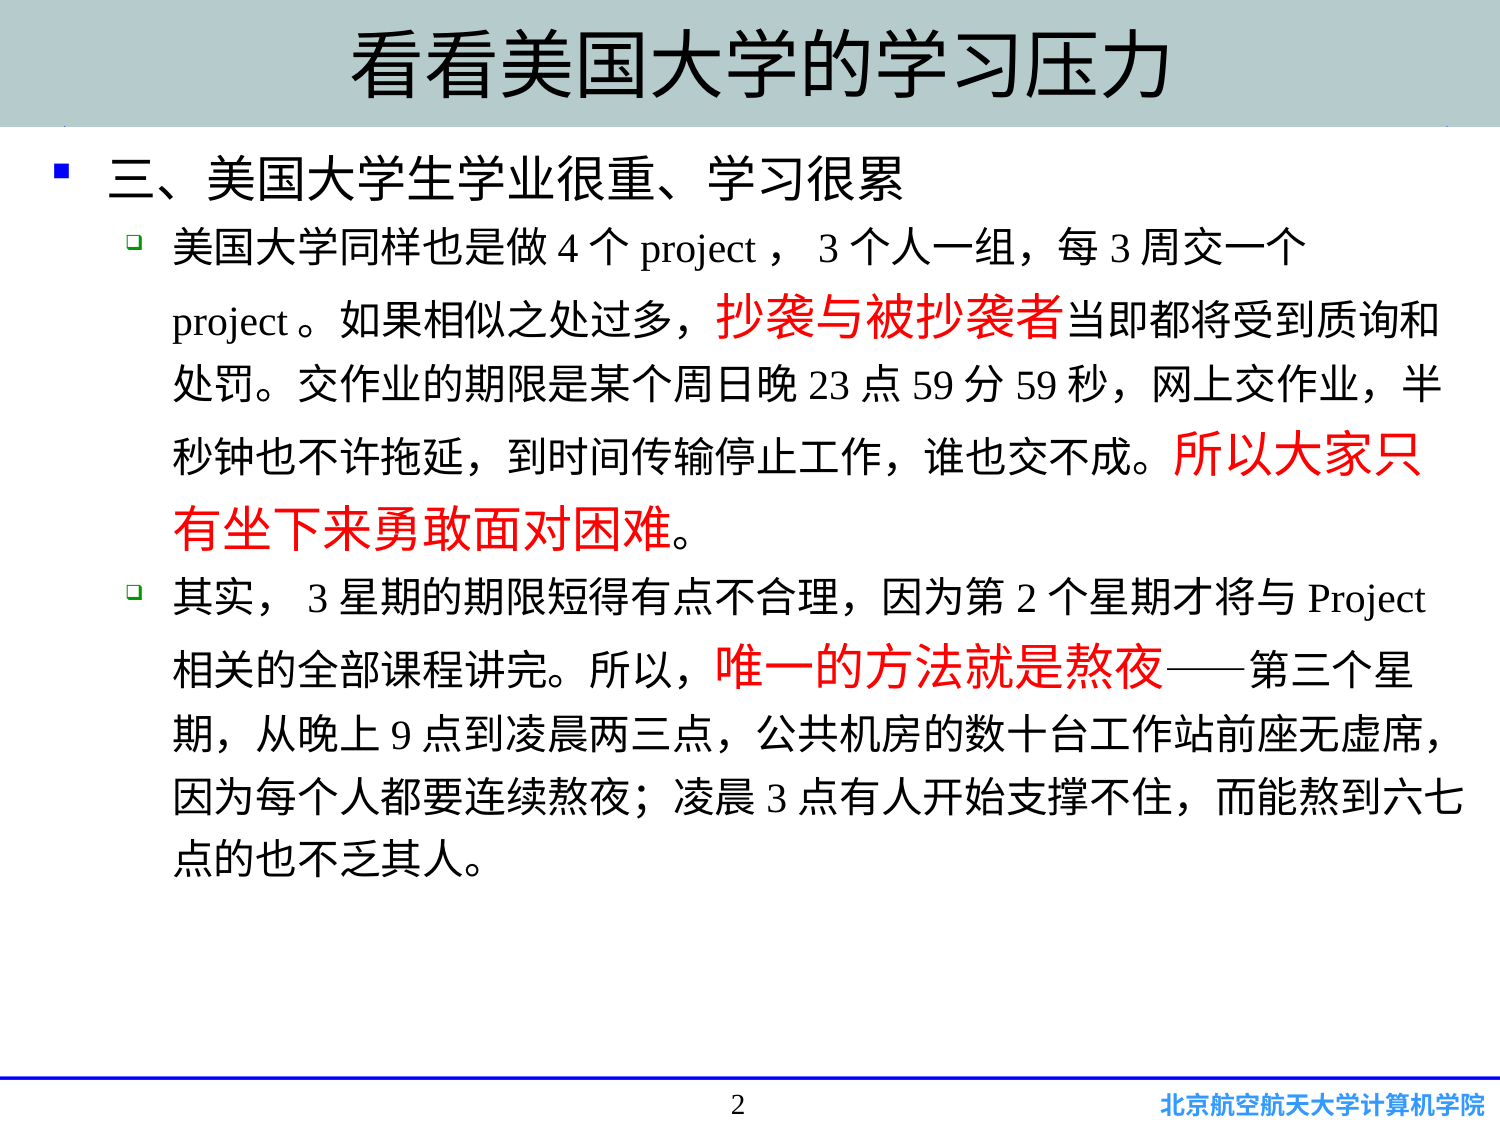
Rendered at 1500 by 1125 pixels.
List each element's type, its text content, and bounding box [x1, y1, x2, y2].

title 看看美国大学的学习压力 [35, 7, 1489, 118]
slide_number 2 [560, 1077, 916, 1121]
list 三、美国大学生学业很重、学习很累 美国大学同样也是做4个project，3个人一组，每3周交一个project。如果相似之处过多，抄袭与被抄袭者当即都将受到质询和处罚。交作业的期限是某个周日晚23点59分59秒，网上交作业，半秒钟也不许拖延，到时间传输停止工作，谁也交不成。所以大家只有坐下来勇敢面对困难。 其实，3星期的期限短得有点不合理，因为第2个星期才将与Project相关的全部课程讲完。所以，唯一的方法就是熬夜——第三个星期，从晚上9点到凌晨两三点，公共机房的数十台工作站前座无虚席，因为每个人都要连续熬夜；凌晨3点有人开始支撑不住，而能熬到六七点的也不乏其人。 [35, 125, 1487, 1060]
picture [0, 0, 1500, 127]
